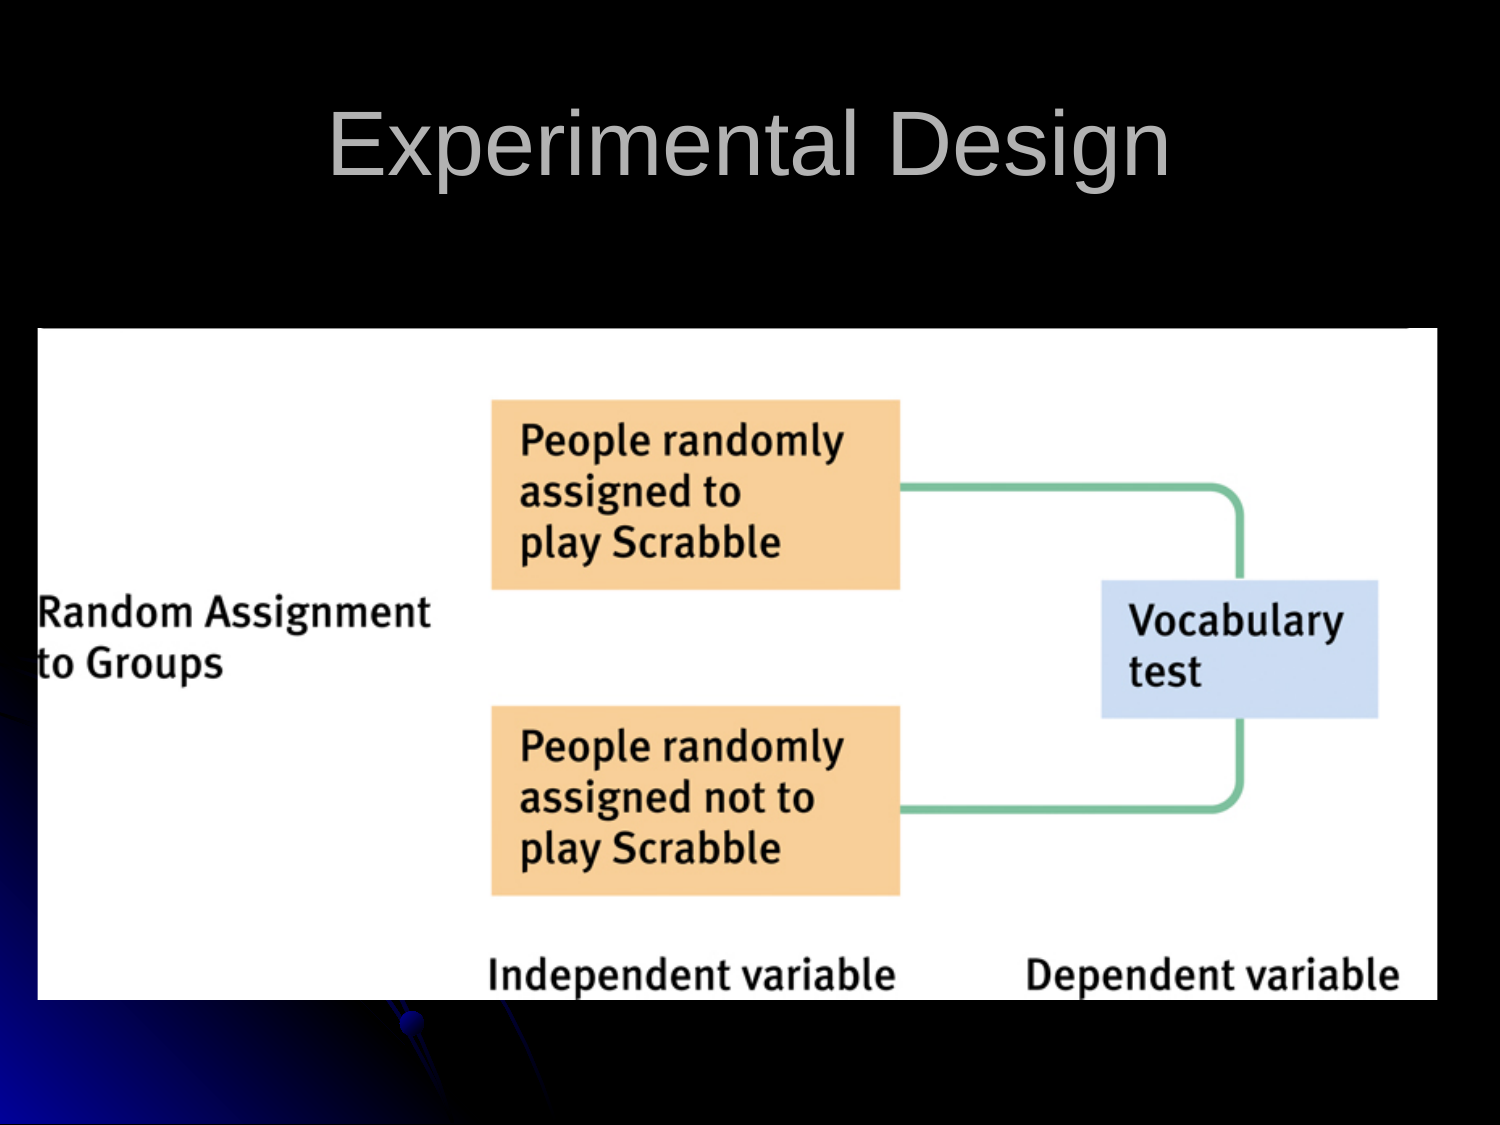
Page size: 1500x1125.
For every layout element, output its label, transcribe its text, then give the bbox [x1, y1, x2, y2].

picture [37, 328, 1438, 1001]
title Experimental Design [74, 45, 1426, 233]
